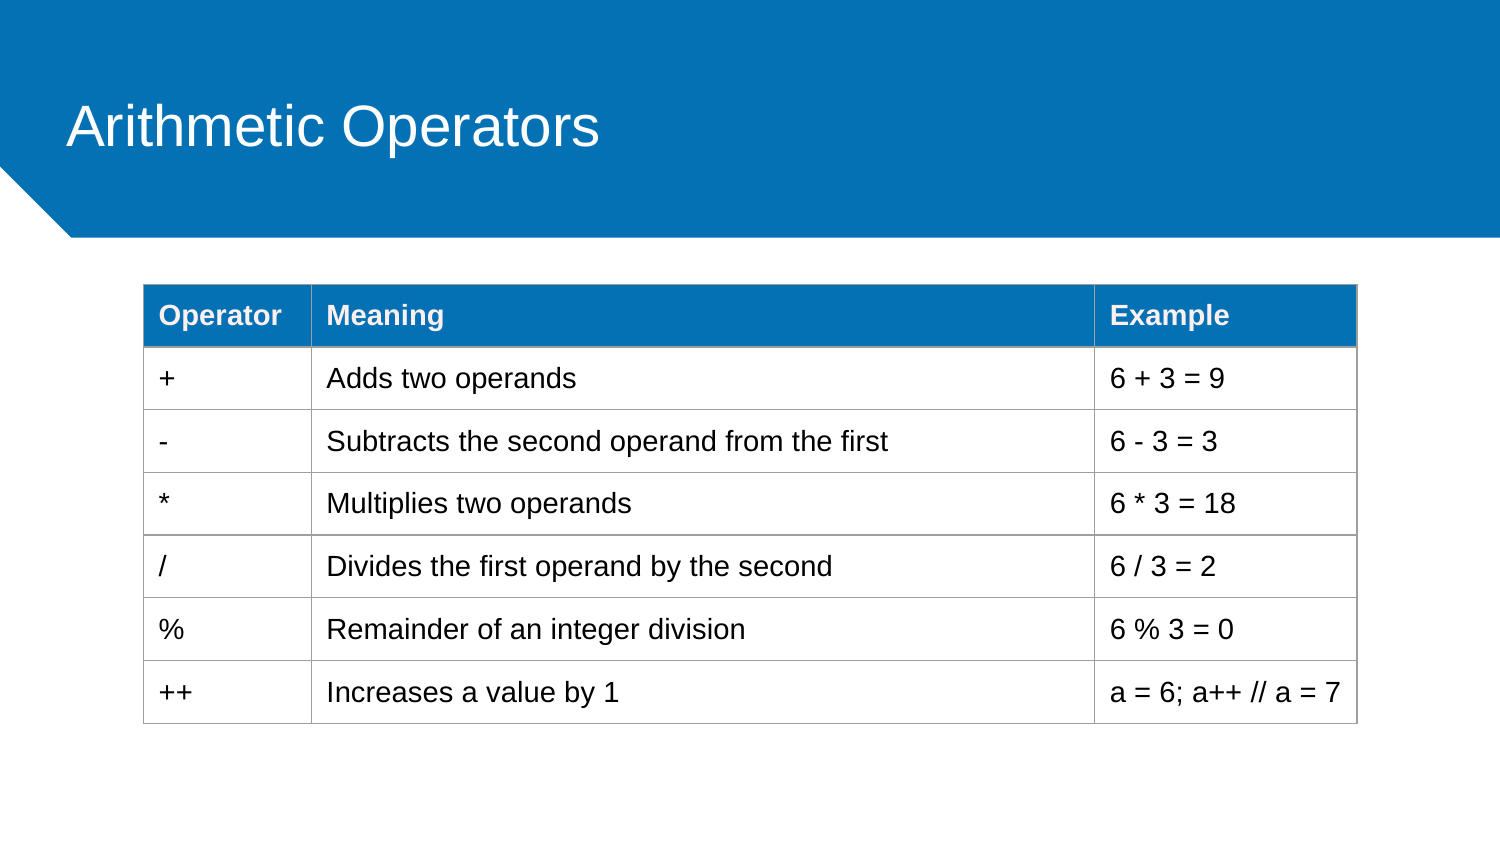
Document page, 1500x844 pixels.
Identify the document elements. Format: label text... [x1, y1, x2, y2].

table_cell Divides the first operand by the second [312, 536, 1094, 597]
title Arithmetic Operators [51, 72, 1449, 167]
table_cell 6 / 3 = 2 [1095, 536, 1356, 597]
table_header Operator [144, 285, 311, 346]
table_cell / [144, 536, 311, 597]
table_cell Subtracts the second operand from the first [312, 410, 1094, 472]
table_cell Multiplies two operands [312, 473, 1094, 534]
table_cell Remainder of an integer division [312, 598, 1094, 660]
table_header Example [1095, 285, 1356, 346]
table_cell * [144, 473, 311, 534]
table_cell - [144, 410, 311, 472]
table_cell a = 6; a++ // a = 7 [1095, 661, 1356, 723]
table_cell + [144, 348, 311, 409]
table_cell 6 + 3 = 9 [1095, 348, 1356, 409]
table_cell ++ [144, 661, 311, 723]
table_cell 6 % 3 = 0 [1095, 598, 1356, 660]
table_cell Increases a value by 1 [312, 661, 1094, 723]
table_cell % [144, 598, 311, 660]
table_cell Adds two operands [312, 348, 1094, 409]
table_cell 6 * 3 = 18 [1095, 473, 1356, 534]
table_header Meaning [312, 285, 1094, 346]
table_cell 6 - 3 = 3 [1095, 410, 1356, 472]
